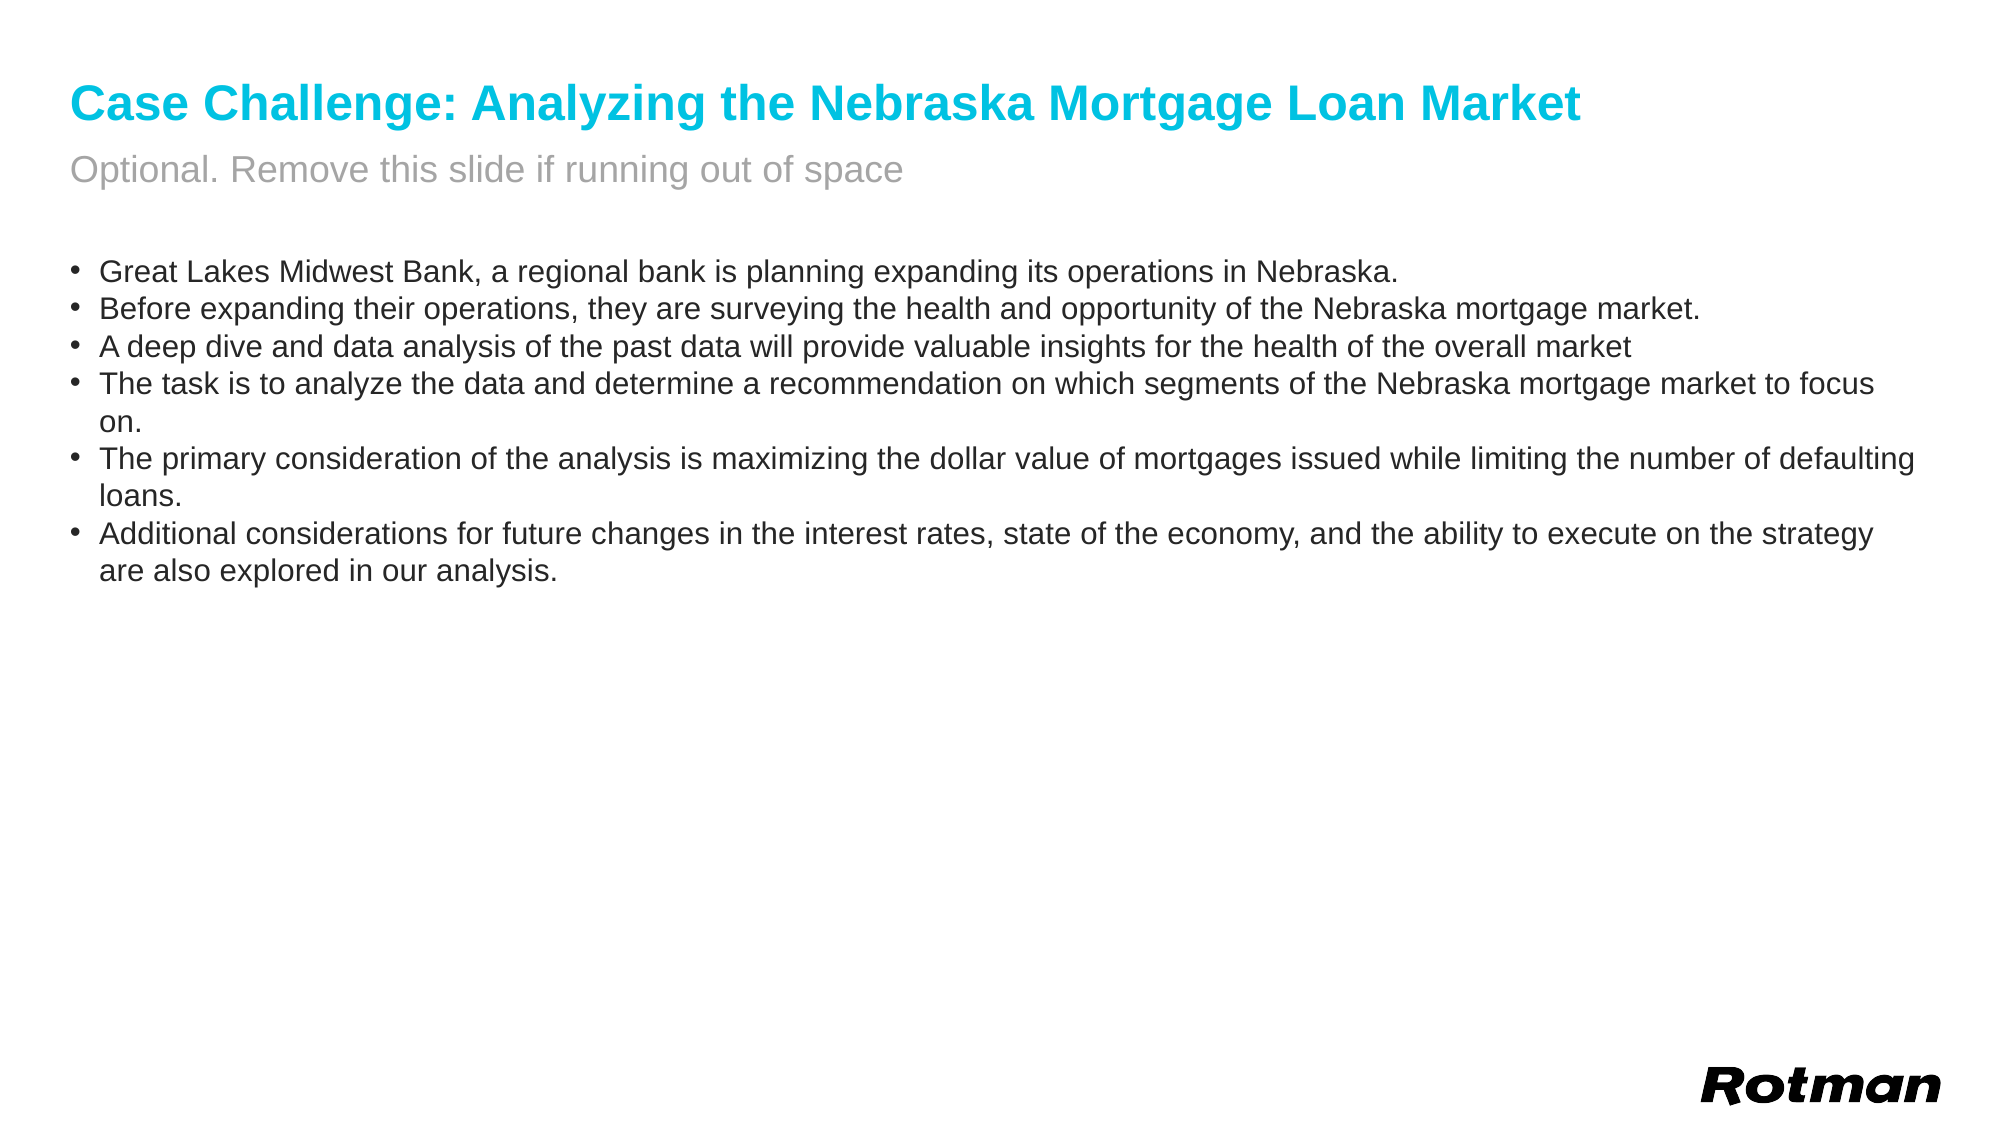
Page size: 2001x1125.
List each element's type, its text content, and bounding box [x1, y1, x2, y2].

picture [1688, 1053, 1954, 1123]
list Great Lakes Midwest Bank, a regional bank is planning expanding its operations in Nebraska. Before expanding their operations, they are surveying the health and opportunity of the Nebraska mortgage market. A deep dive and data analysis of the past data will provide valuable insights for the health of the overall market The task is to analyze the data and determine a recommendation on which segments of the Nebraska mortgage market to focus on. The primary consideration of the analysis is maximizing the dollar value of mortgages issued while limiting the number of defaulting loans. Additional considerations for future changes in the interest rates, state of the economy, and the ability to execute on the strategy are also explored in our analysis. [55, 243, 1945, 1024]
title Case Challenge: Analyzing the Nebraska Mortgage Loan Market [55, 45, 1630, 137]
subtitle Optional. Remove this slide if running out of space [55, 137, 1630, 225]
